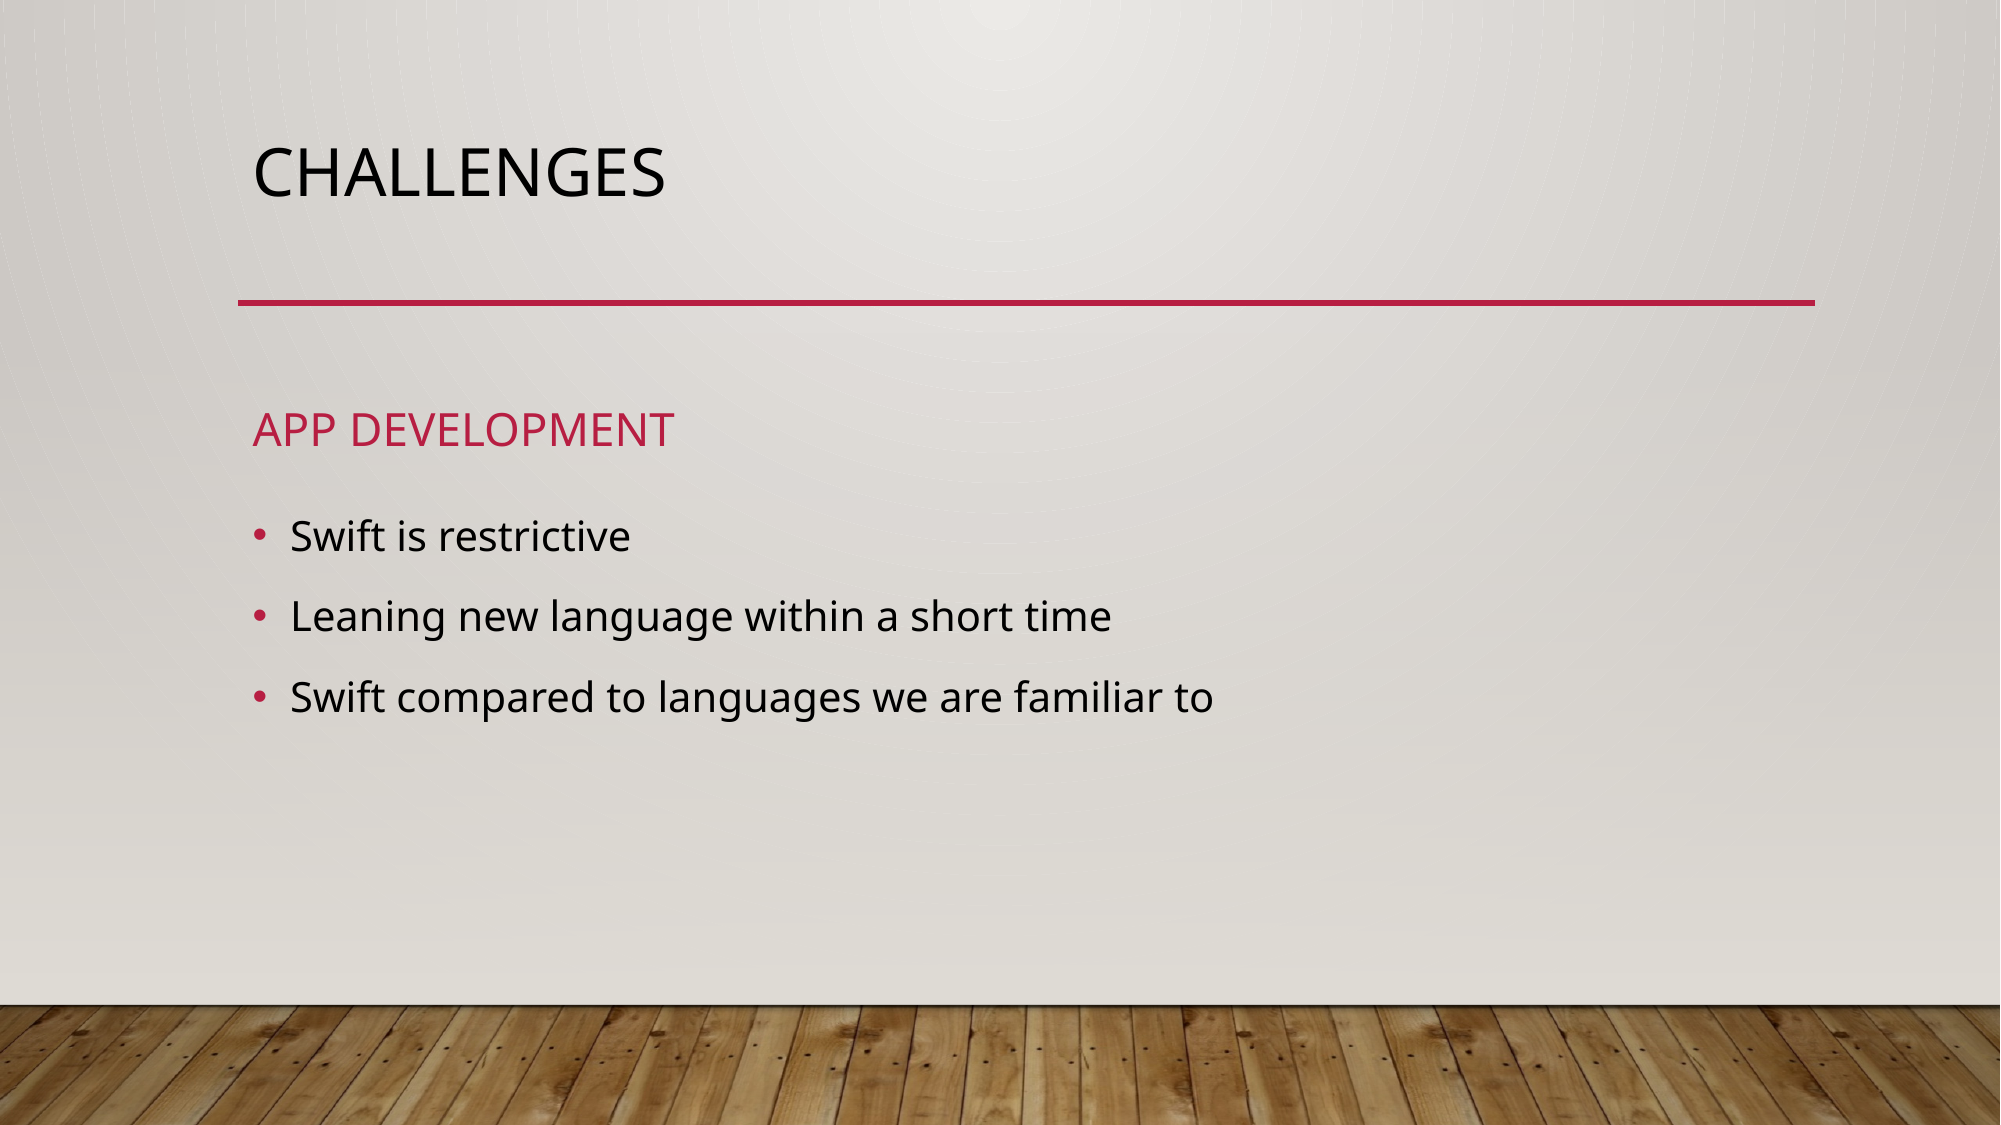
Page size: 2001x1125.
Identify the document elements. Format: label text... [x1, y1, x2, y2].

picture [0, 1005, 2000, 1125]
title challenges [237, 131, 1814, 306]
list app development [237, 334, 1814, 463]
list Swift is restrictive Leaning new language within a short time Swift compared to languages we are familiar to [237, 491, 1814, 898]
